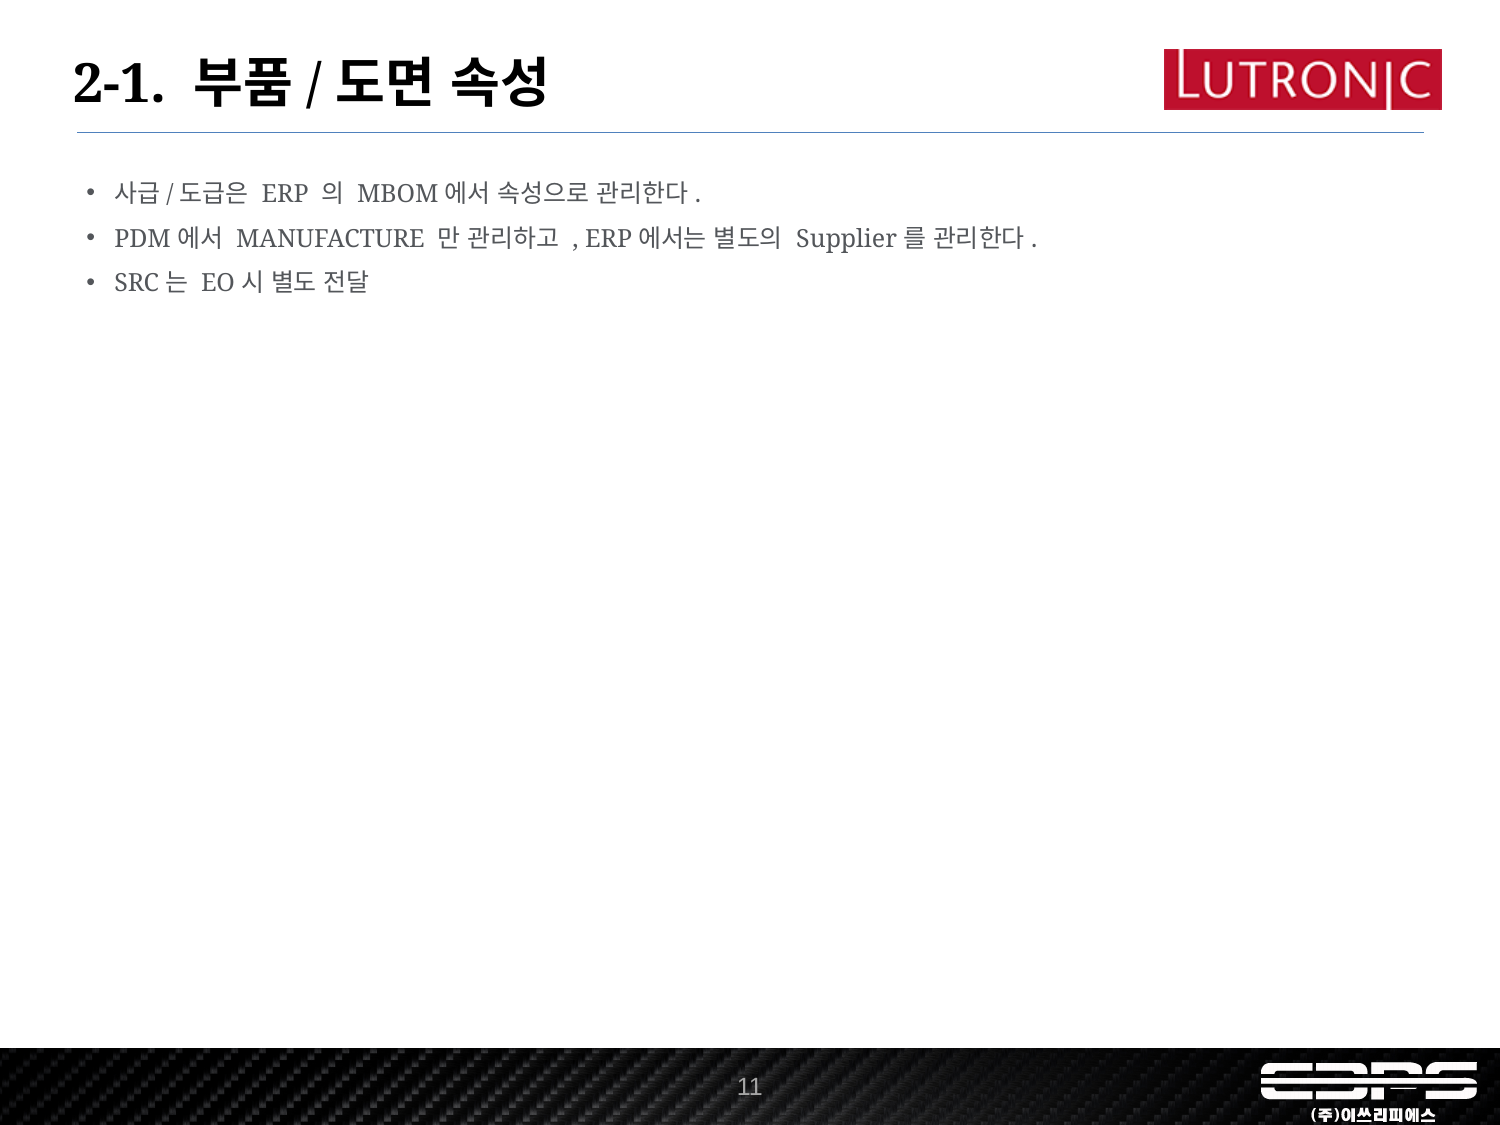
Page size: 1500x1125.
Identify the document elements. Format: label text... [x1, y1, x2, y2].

text_box 사급/도급은 ERP 의 MBOM에서 속성으로 관리한다. PDM에서 MANUFACTURE 만 관리하고 , ERP에서는 별도의 Supplier를 관리한다. SRC는 EO시 별도 전달 [86, 162, 1423, 342]
list 2-1. 부품/도면 속성 [58, 41, 1183, 133]
picture [0, 1048, 1500, 1125]
picture [1183, 49, 1442, 110]
